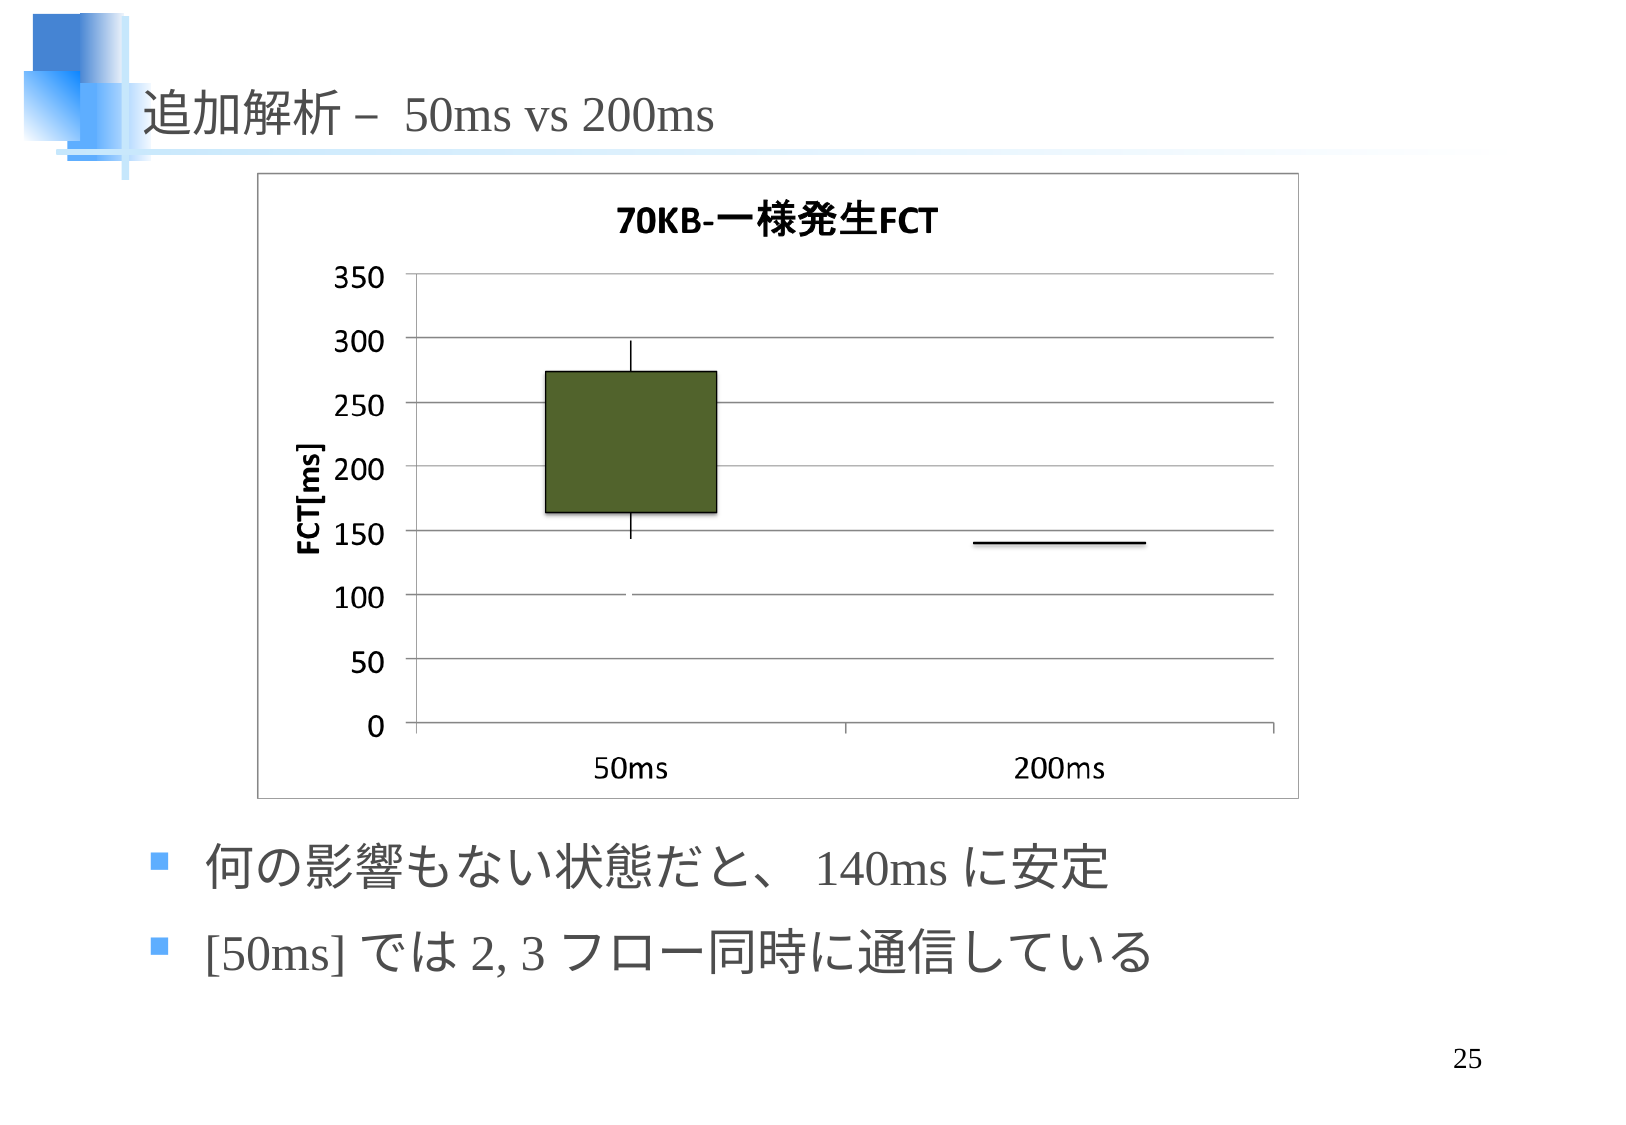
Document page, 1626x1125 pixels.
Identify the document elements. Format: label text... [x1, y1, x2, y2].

list 何の影響もない状態だと、140msに安定 [50ms]では2, 3フロー同時に通信している [133, 816, 1492, 1035]
title 追加解析 – 50ms vs 200ms [127, 54, 1522, 149]
slide_number 25 [1159, 1035, 1498, 1083]
picture [256, 172, 1300, 799]
